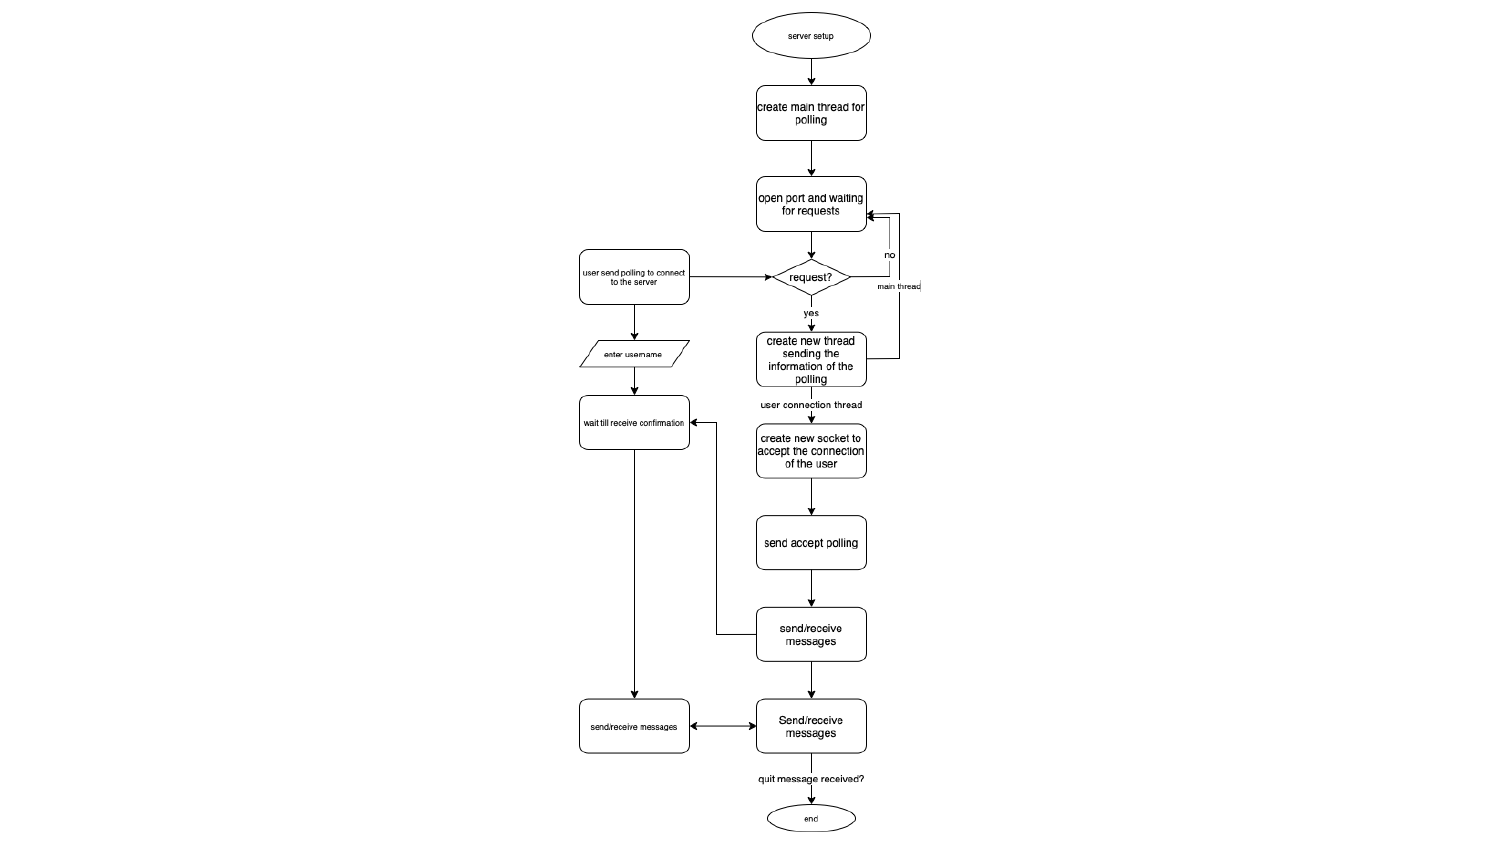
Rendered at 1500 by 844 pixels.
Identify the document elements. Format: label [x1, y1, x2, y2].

picture [579, 11, 921, 832]
